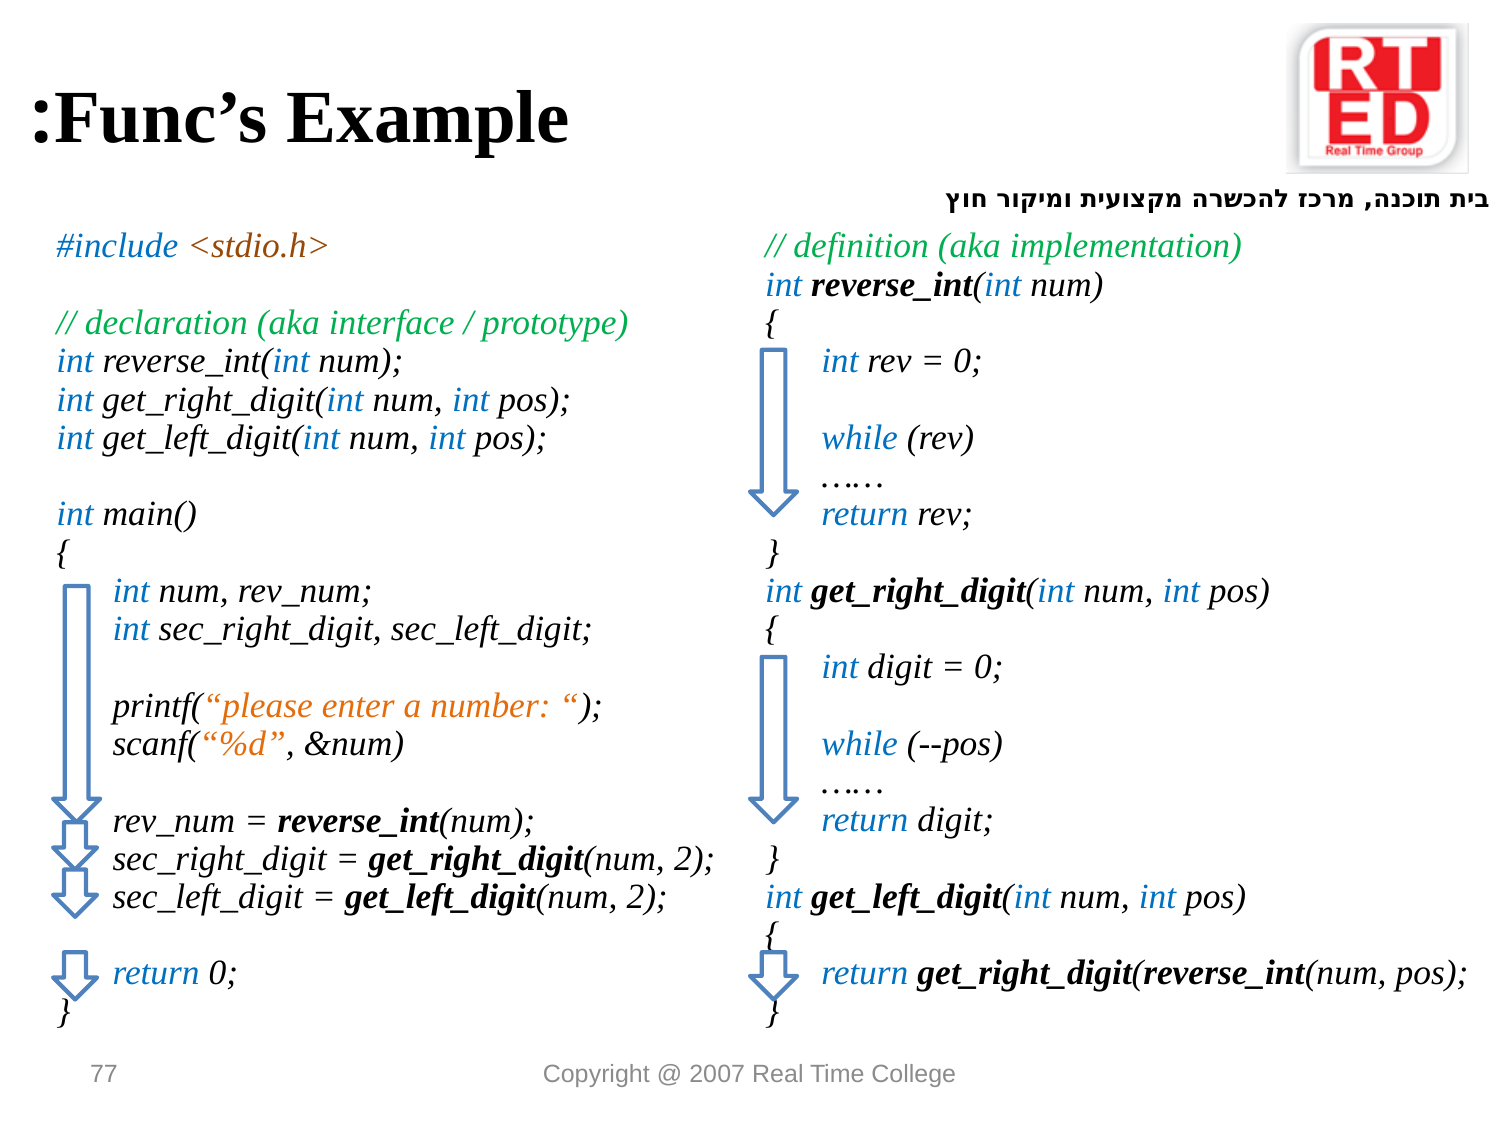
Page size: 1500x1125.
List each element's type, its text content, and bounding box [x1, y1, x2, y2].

text_box [748, 654, 800, 825]
text_box [748, 950, 800, 1002]
text_box [748, 347, 800, 518]
text_box [51, 867, 100, 919]
text_box [51, 820, 100, 867]
title Func’s Example: [0, 37, 638, 188]
text_box [51, 583, 103, 820]
slide_number 77 [75, 1042, 425, 1103]
picture [1286, 23, 1470, 175]
text_box [51, 950, 100, 1002]
footer Copyright @ 2007 Real Time College [512, 1042, 988, 1103]
text_box // definition (aka implementation) int reverse_int(int num) { int rev = 0; while (rev) …… return rev; } int get_right_digit(int num, int pos) { int digit = 0; while (--pos) …… return digit; } int get_left_digit(int num, int pos) { return get_right_digit(reverse_int(num, pos); } [749, 219, 1500, 1006]
list #include <stdio.h> // declaration (aka interface / prototype) int reverse_int(int num); int get_right_digit(int num, int pos); int get_left_digit(int num, int pos); int main() { int num, rev_num; int sec_right_digit, sec_left_digit; printf(“please enter a number: “); scanf(“%d”, &num) rev_num = reverse_int(num); sec_right_digit = get_right_digit(num, 2); sec_left_digit = get_left_digit(num, 2); return 0; } [41, 219, 749, 1006]
